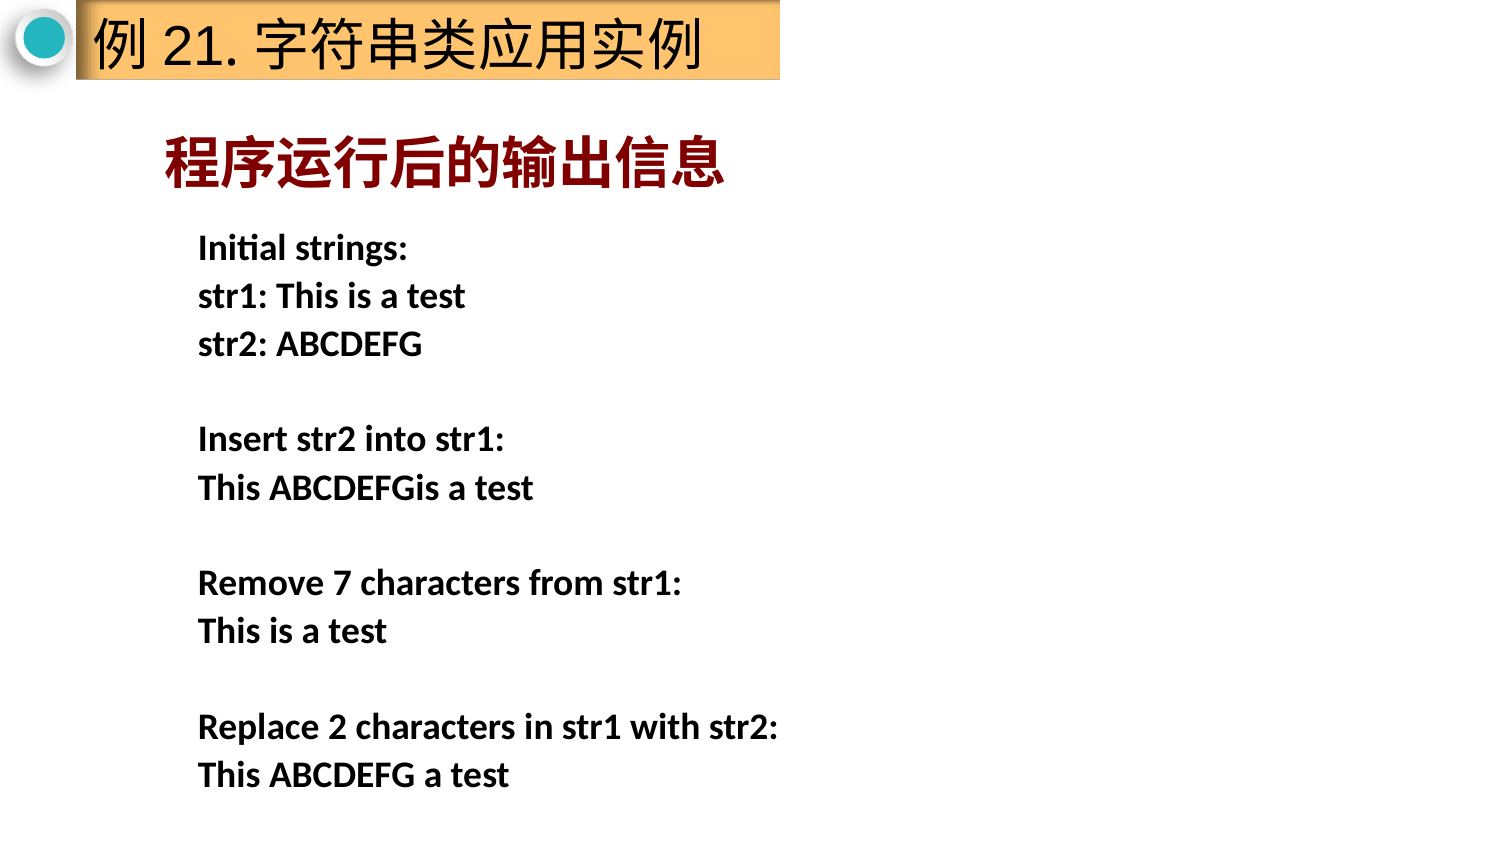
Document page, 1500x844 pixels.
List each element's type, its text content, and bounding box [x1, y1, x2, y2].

text_box Initial strings: str1: This is a test str2: ABCDEFG Insert str2 into str1: This ABCDEFGis a test Remove 7 characters from str1: This is a test Replace 2 characters in str1 with str2: This ABCDEFG a test [183, 220, 1140, 830]
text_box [14, 8, 73, 67]
text_box 程序运行后的输出信息 [149, 109, 788, 213]
picture [74, 0, 784, 80]
